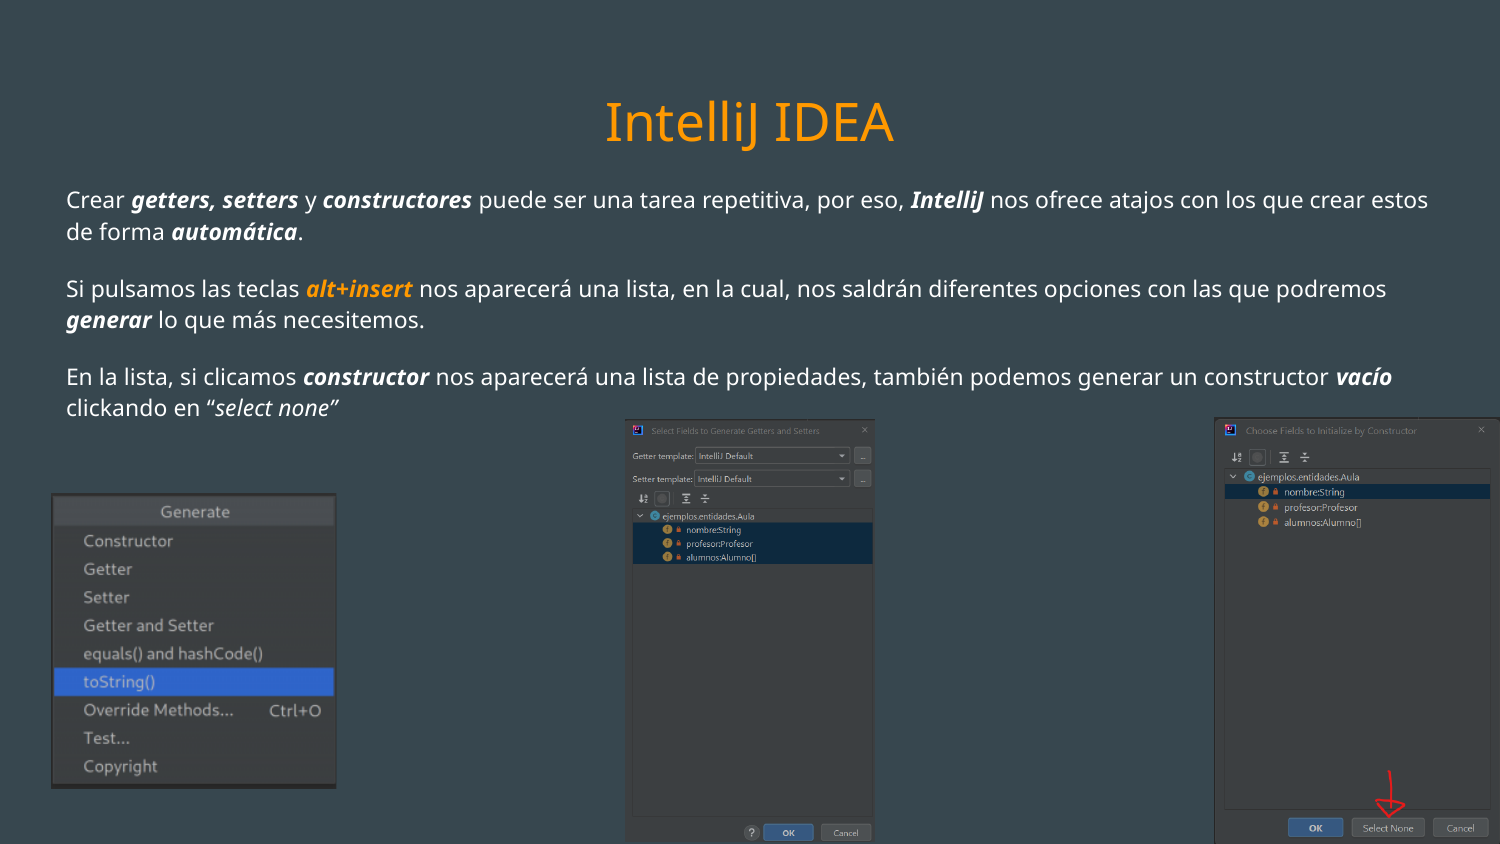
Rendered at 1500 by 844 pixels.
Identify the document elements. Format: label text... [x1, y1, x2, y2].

picture [1214, 416, 1500, 844]
list Crear getters, setters y constructores puede ser una tarea repetitiva, por eso, IntelliJ nos ofrece atajos con los que crear estos de forma automática. Si pulsamos las teclas alt+insert nos aparecerá una lista, en la cual, nos saldrán diferentes opciones con las que podremos generar lo que más necesitemos. En la lista, si clicamos constructor nos aparecerá una lista de propiedades, también podemos generar un constructor vacío clickando en “select none” [51, 166, 1449, 752]
picture [625, 419, 875, 842]
picture [50, 493, 337, 789]
title IntelliJ IDEA [51, 72, 1449, 166]
